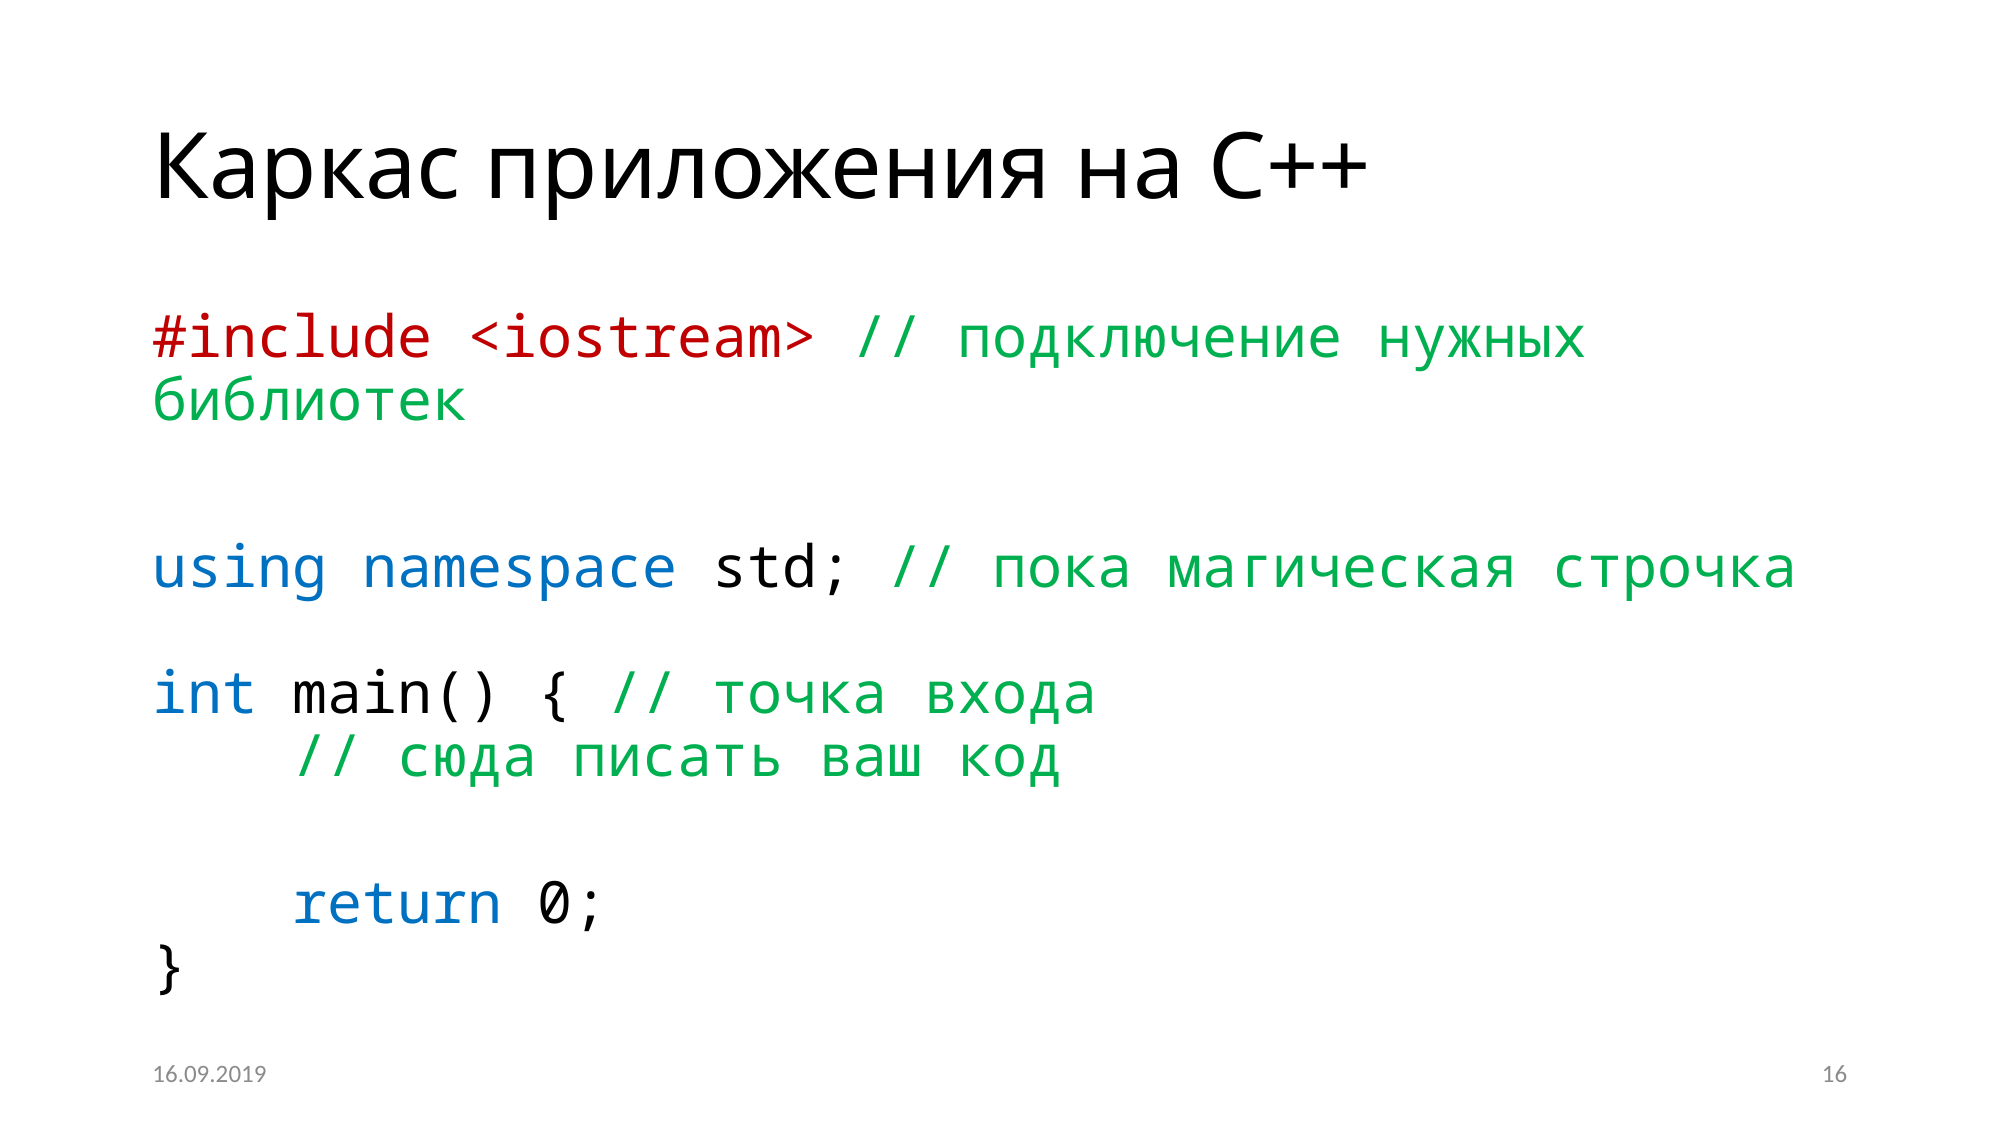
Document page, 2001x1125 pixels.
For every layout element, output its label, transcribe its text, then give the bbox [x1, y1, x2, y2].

title Каркас приложения на С++ [137, 59, 1863, 278]
slide_number 16 [1412, 1042, 1863, 1103]
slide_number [137, 1042, 588, 1103]
list #include <iostream> // подключение нужных библиотек using namespace std; // пока магическая строчка int main() { // точка входа // сюда писать ваш код return 0; } [137, 299, 1863, 1014]
